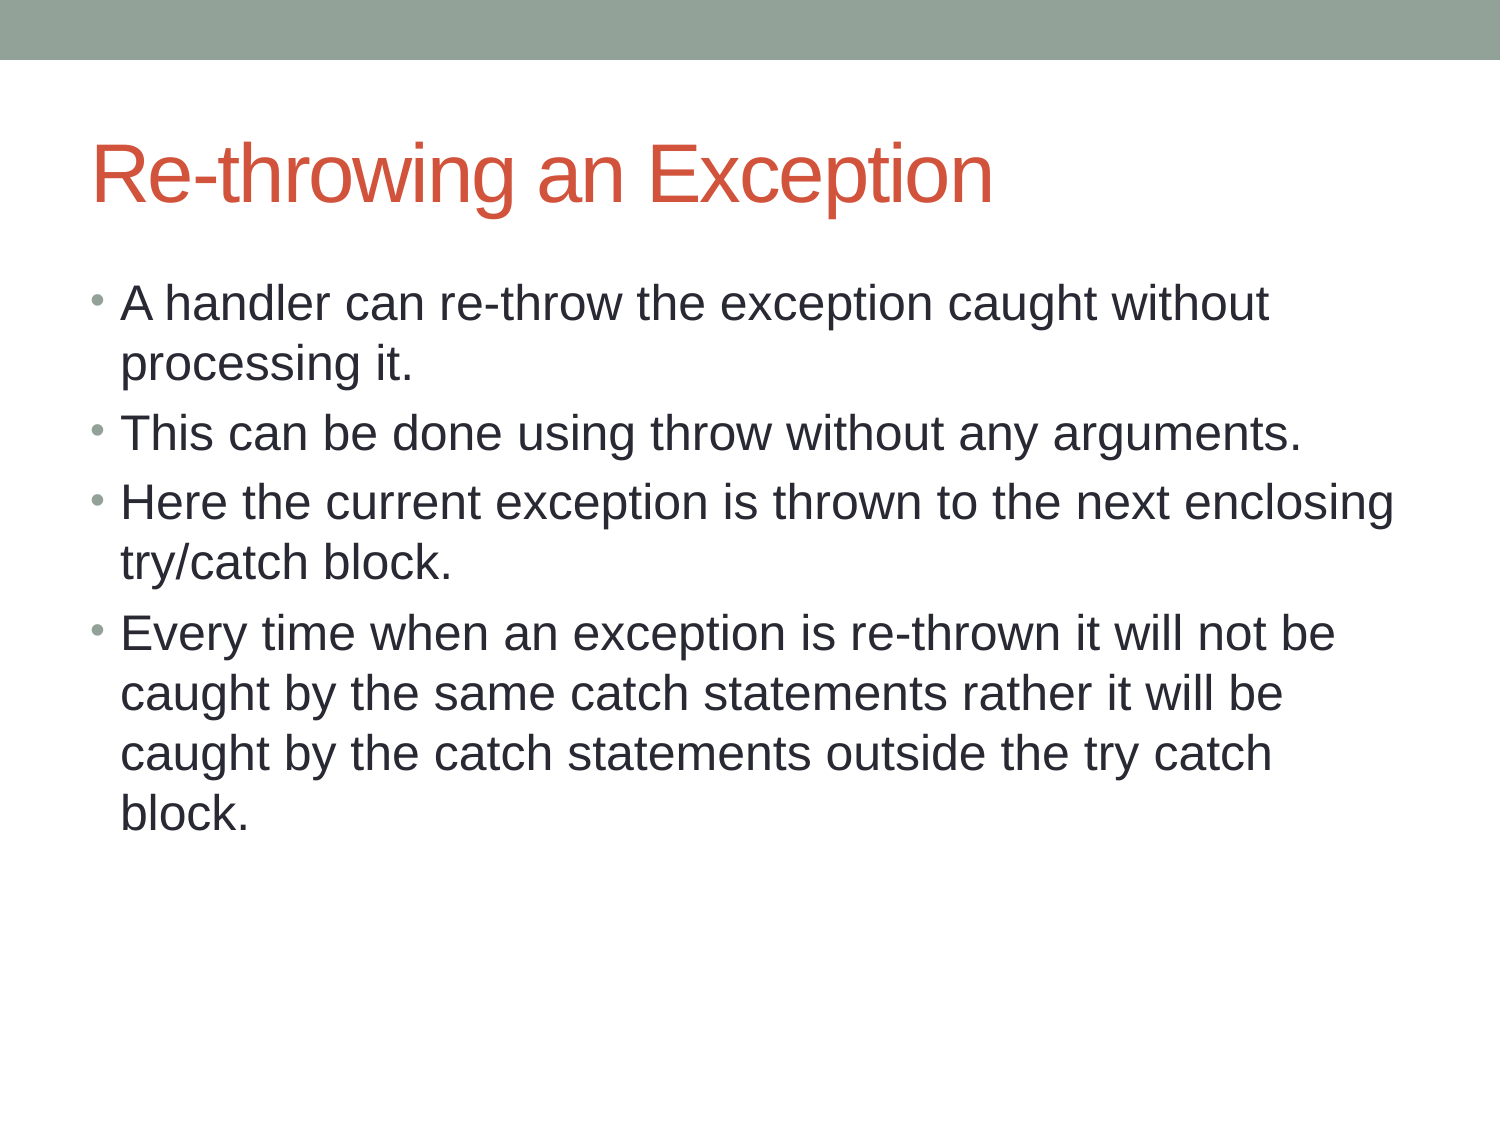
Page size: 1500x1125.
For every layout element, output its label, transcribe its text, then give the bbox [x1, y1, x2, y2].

list A handler can re-throw the exception caught without processing it. This can be done using throw without any arguments. Here the current exception is thrown to the next enclosing try/catch block. Every time when an exception is re-thrown it will not be caught by the same catch statements rather it will be caught by the catch statements outside the try catch block. [75, 262, 1425, 1063]
title Re-throwing an Exception [75, 87, 1425, 250]
